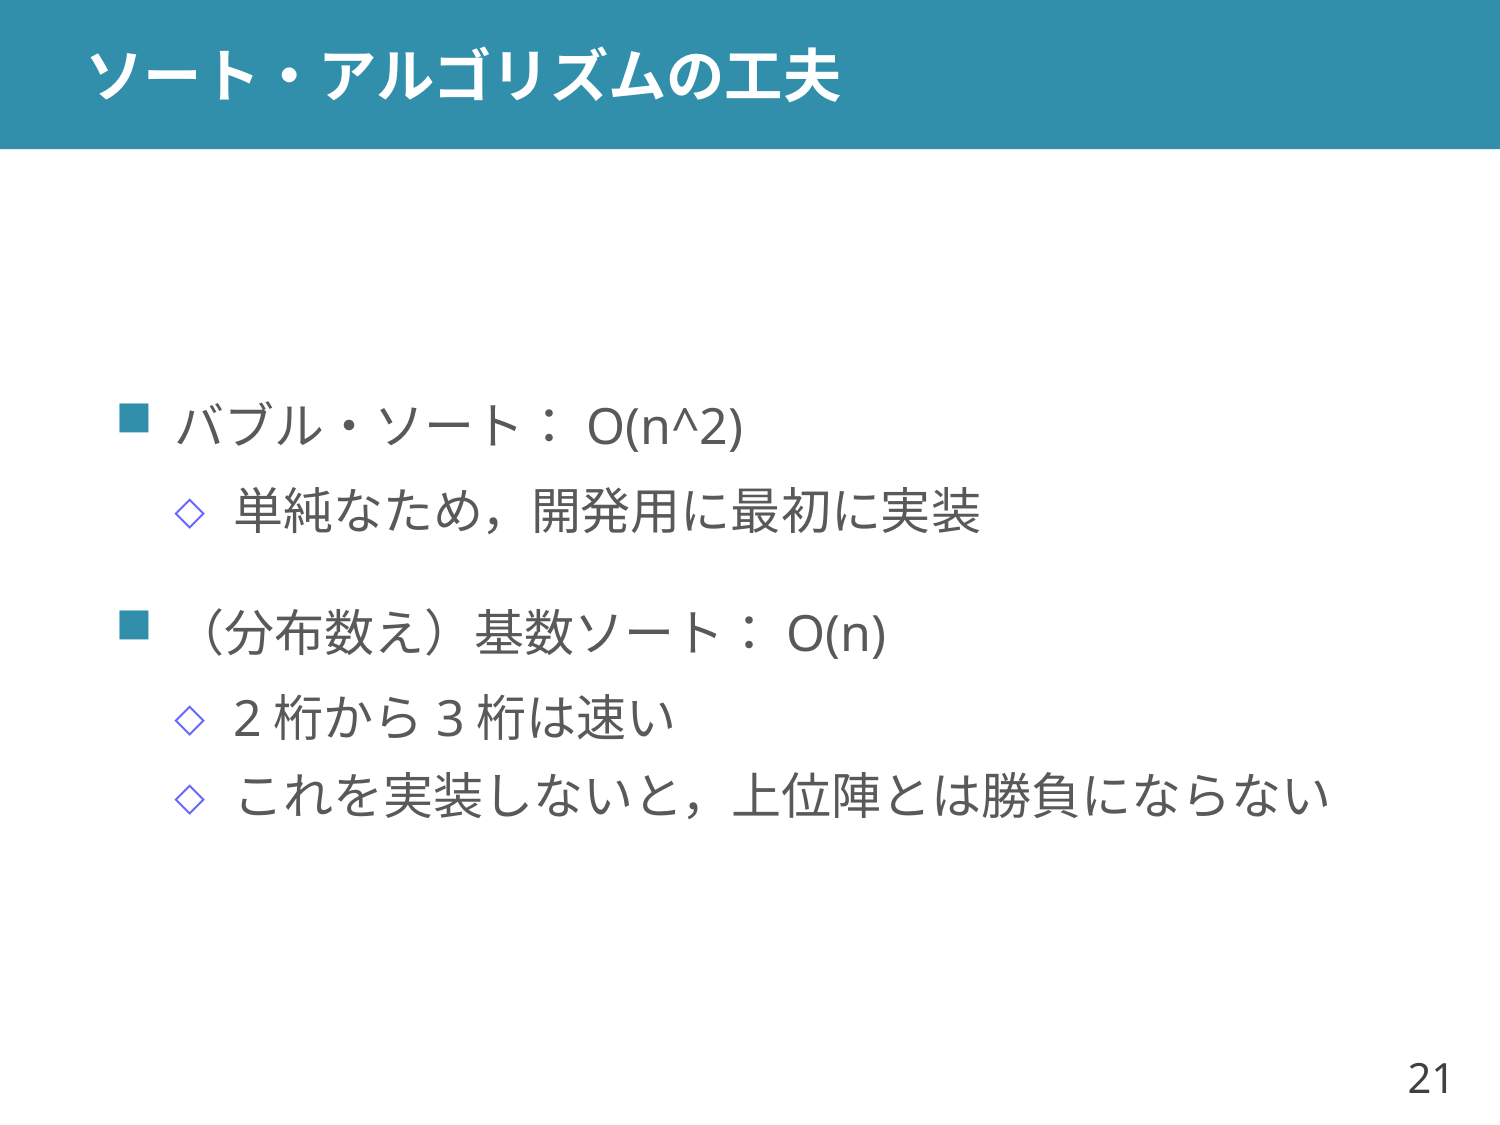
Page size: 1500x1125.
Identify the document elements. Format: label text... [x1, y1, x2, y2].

title ソート・アルゴリズムの工夫 [70, 0, 1500, 150]
list バブル・ソート：O(n^2) 単純なため，開発用に最初に実装 （分布数え）基数ソート：O(n) 2桁から3桁は速い これを実装しないと，上位陣とは勝負にならない [100, 178, 1415, 1036]
